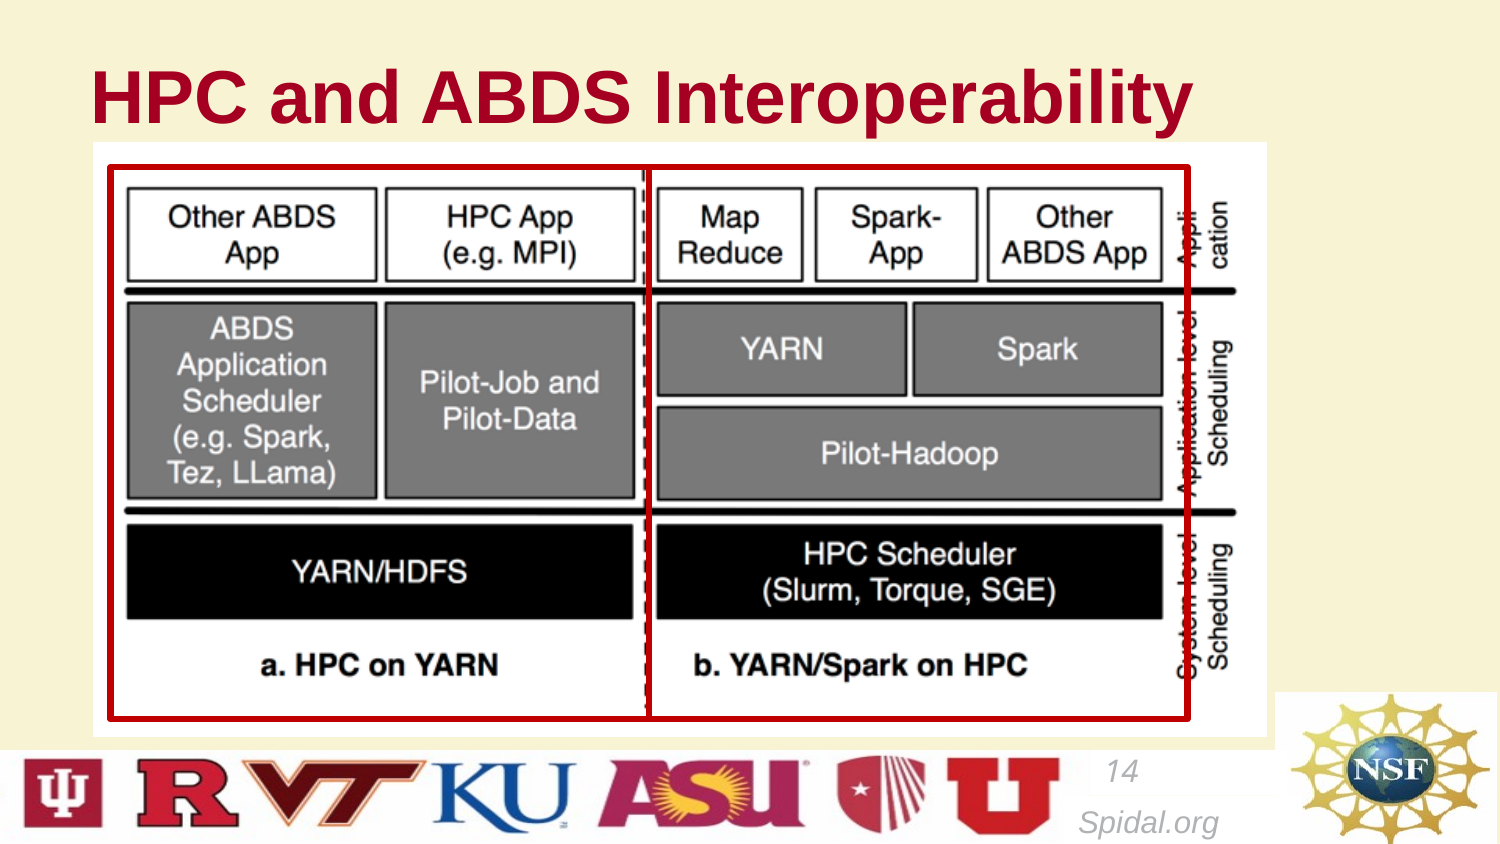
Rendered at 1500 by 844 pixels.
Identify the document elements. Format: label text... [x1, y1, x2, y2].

picture [0, 750, 1089, 844]
picture [1275, 692, 1497, 844]
title HPC and ABDS Interoperability [75, 33, 1425, 221]
picture [93, 142, 1267, 738]
